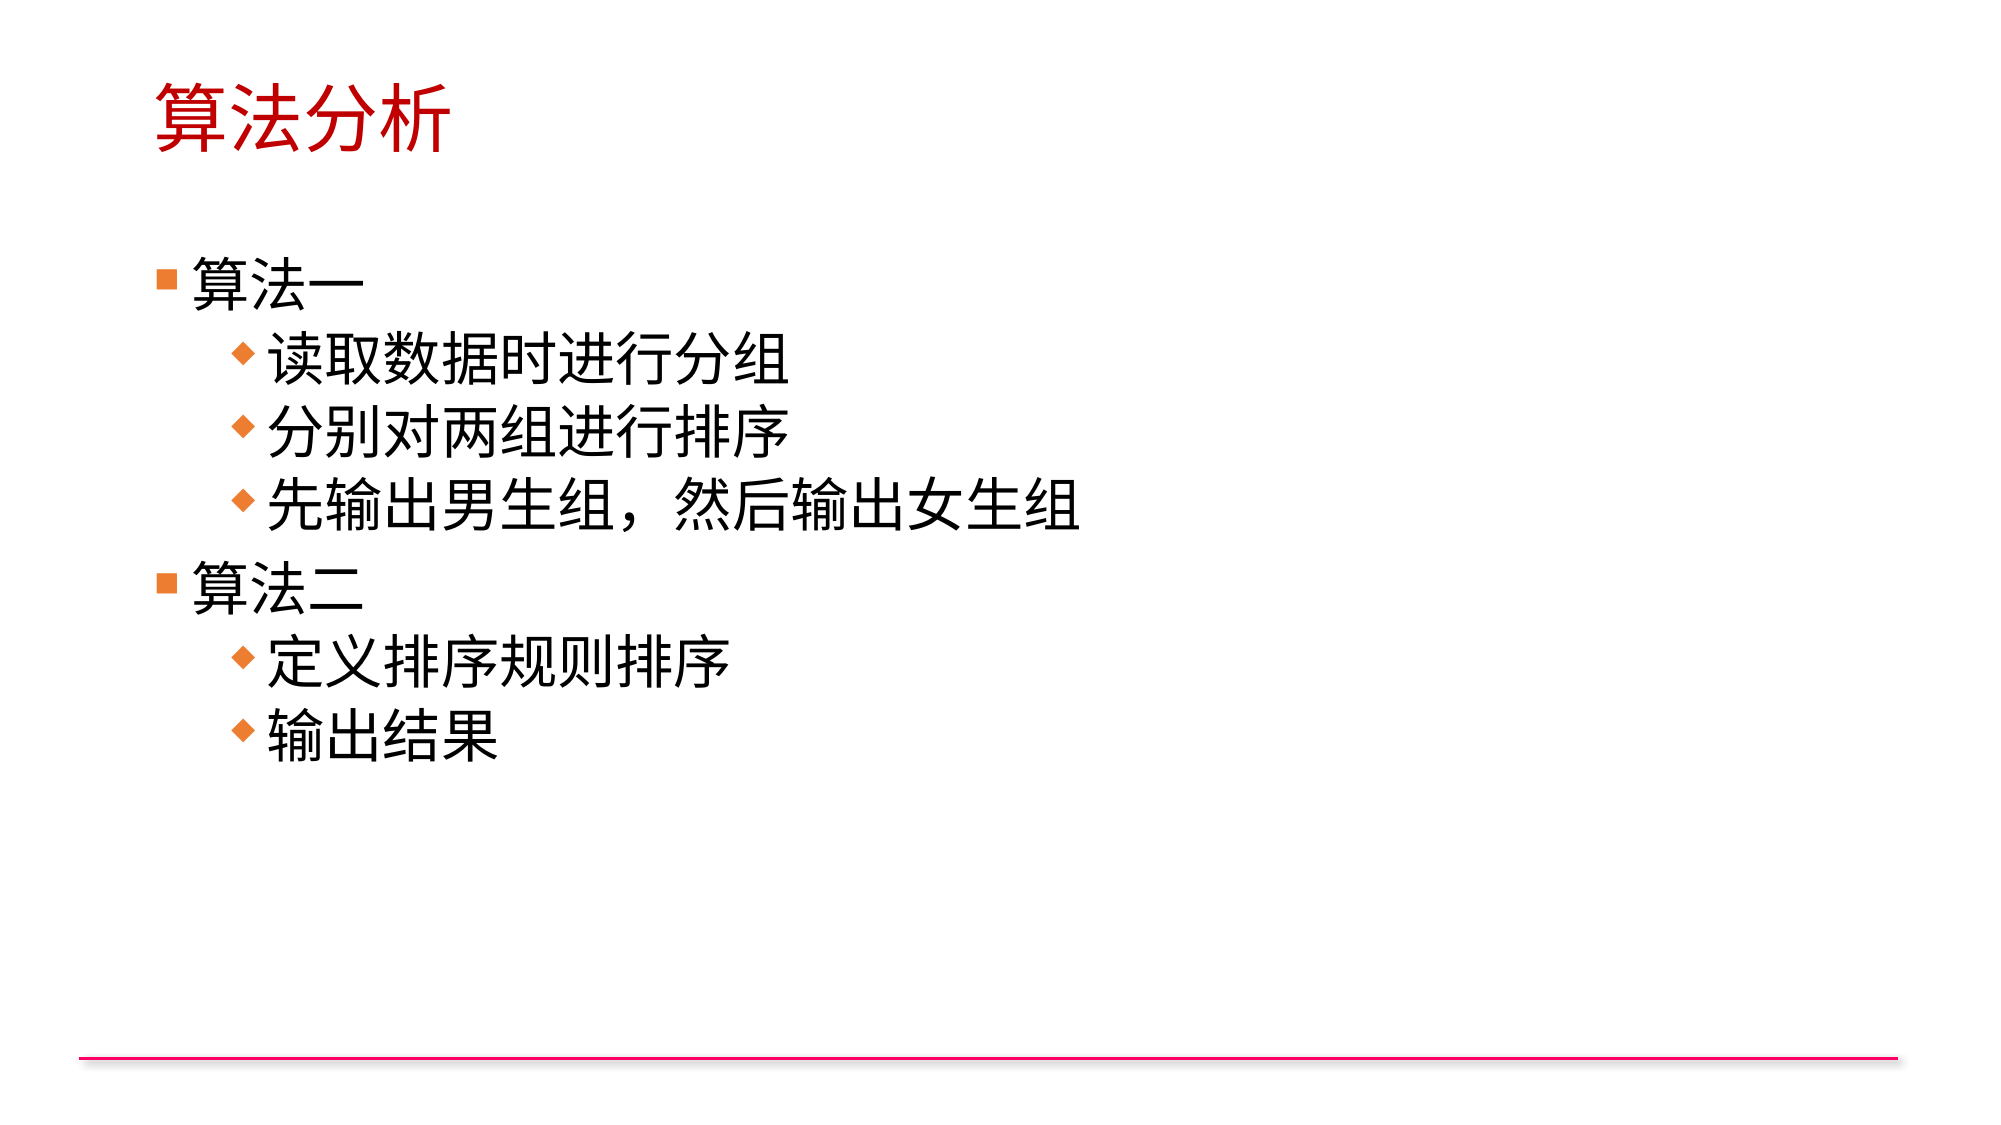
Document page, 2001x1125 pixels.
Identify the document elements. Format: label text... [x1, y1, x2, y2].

list 算法一 读取数据时进行分组 分别对两组进行排序 先输出男生组，然后输出女生组 算法二 定义排序规则排序 输出结果 [138, 248, 1864, 1014]
title 算法分析 [138, 60, 1864, 185]
